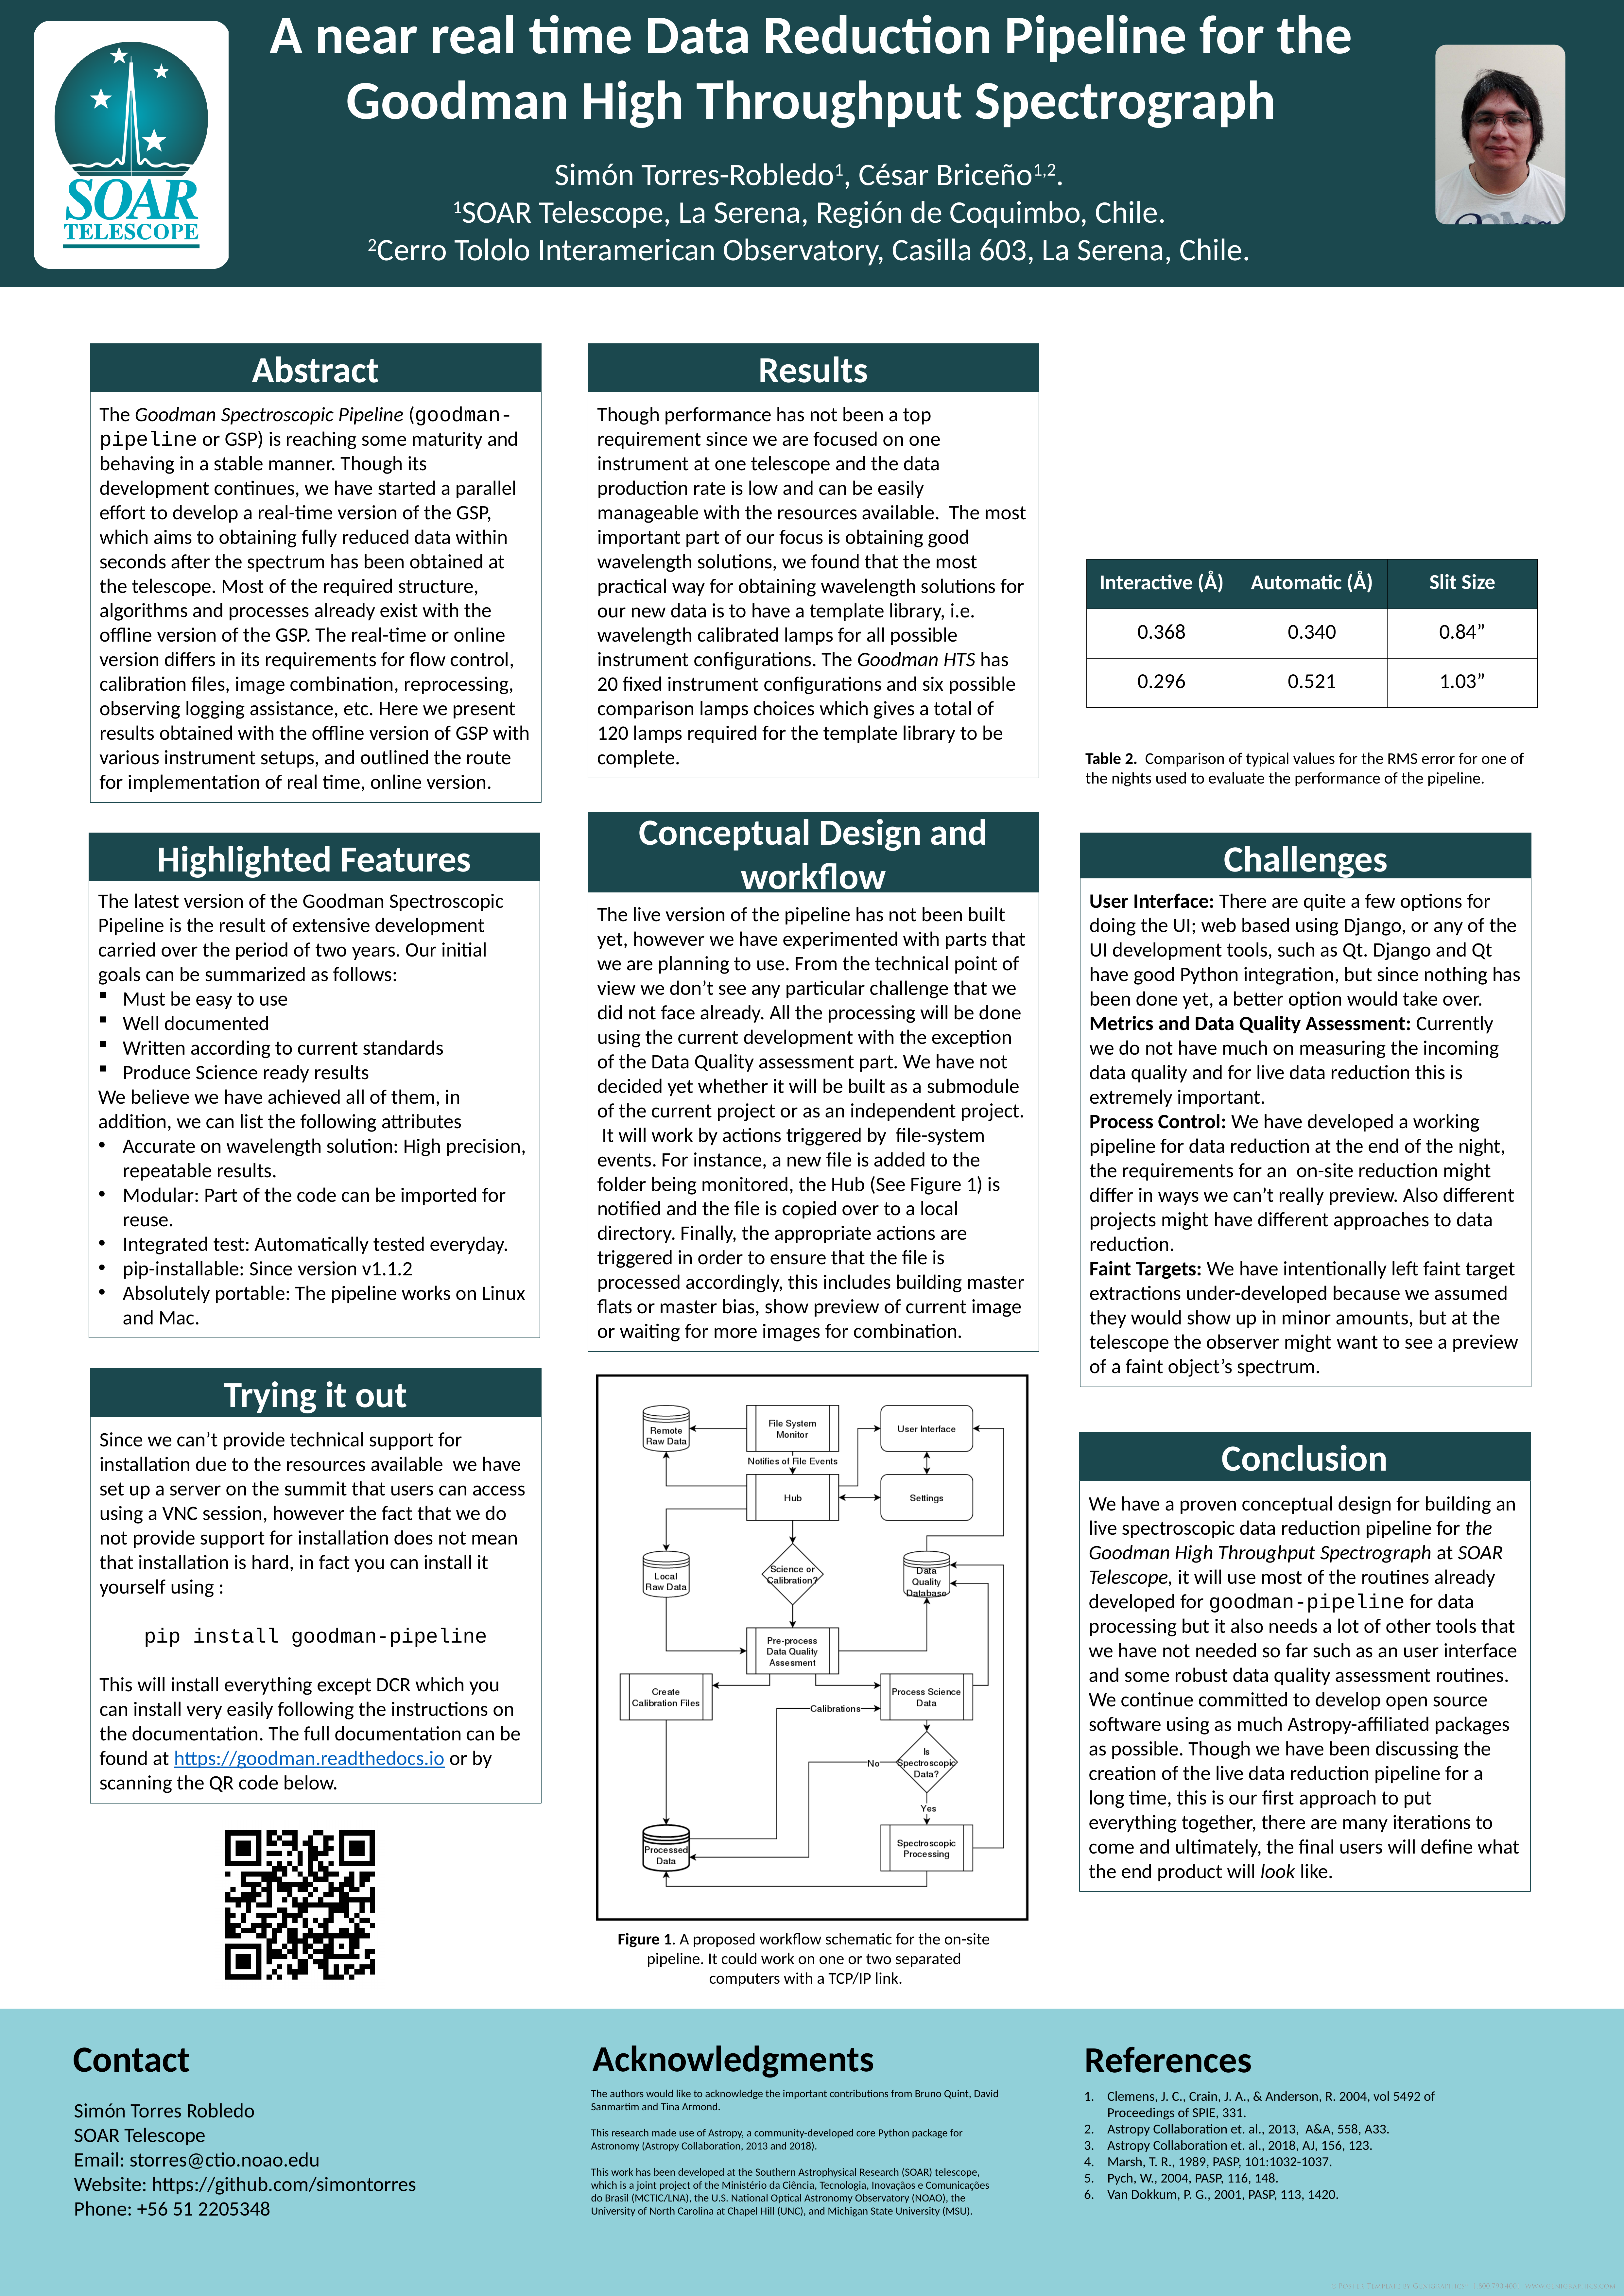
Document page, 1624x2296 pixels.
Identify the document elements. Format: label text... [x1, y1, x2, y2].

picture [33, 21, 230, 269]
table_header Interactive (Å) [1087, 560, 1237, 609]
picture [215, 1820, 385, 1990]
text_box The authors would like to acknowledge the important contributions from Bruno Quint, David Sanmartim and Tina Armond. This research made use of Astropy, a community-developed core Python package for Astronomy (Astropy Collaboration, 2013 and 2018). This work has been developed at the Southern Astrophysical Research (SOAR) telescope, which is a joint project of the Ministério da Ciência, Tecnologia, Inovaçãos e Comunicações do Brasil (MCTIC/LNA), the U.S. National Optical Astronomy Observatory (NOAO), the University of North Carolina at Chapel Hill (UNC), and Michigan State University (MSU). [586, 2082, 1008, 2276]
text_box Conceptual Design and workflow [588, 812, 1039, 892]
table_header Slit Size [1388, 560, 1537, 609]
text_box Though performance has not been a top requirement since we are focused on one instrument at one telescope and the data production rate is low and can be easily manageable with the resources available. The most important part of our focus is obtaining good wavelength solutions, we found that the most practical way for obtaining wavelength solutions for our new data is to have a template library, i.e. wavelength calibrated lamps for all possible instrument configurations. The Goodman HTS has 20 fixed instrument configurations and six possible comparison lamps choices which gives a total of 120 lamps required for the template library to be complete. [588, 392, 1039, 778]
table_cell 0.296 [1087, 659, 1237, 707]
table_cell 0.340 [1237, 609, 1387, 658]
picture [1435, 44, 1565, 225]
text_box A near real time Data Reduction Pipeline for the Goodman High Throughput Spectrograph [245, 0, 1378, 153]
text_box Table 2. Comparison of typical values for the RMS error for one of the nights used to evaluate the performance of the pipeline. [1081, 745, 1540, 789]
table_cell 0.84” [1388, 609, 1537, 658]
picture [1331, 2280, 1615, 2290]
text_box The Goodman Spectroscopic Pipeline (goodman-pipeline or GSP) is reaching some maturity and behaving in a stable manner. Though its development continues, we have started a parallel effort to develop a real-time version of the GSP, which aims to obtaining fully reduced data within seconds after the spectrum has been obtained at the telescope. Most of the required structure, algorithms and processes already exist with the offline version of the GSP. The real-time or online version differs in its requirements for flow control, calibration files, image combination, reprocessing, observing logging assistance, etc. Here we present results obtained with the offline version of GSP with various instrument setups, and outlined the route for implementation of real time, online version. [90, 392, 541, 803]
picture [596, 1374, 1028, 1921]
text_box The latest version of the Goodman Spectroscopic Pipeline is the result of extensive development carried over the period of two years. Our initial goals can be summarized as follows: Must be easy to use Well documented Written according to current standards Produce Science ready results We believe we have achieved all of them, in addition, we can list the following attributes Accurate on wavelength solution: High precision, repeatable results. Modular: Part of the code can be imported for reuse. Integrated test: Automatically tested everyday. pip-installable: Since version v1.1.2 Absolutely portable: The pipeline works on Linux and Mac. [89, 881, 540, 1338]
text_box Clemens, J. C., Crain, J. A., & Anderson, R. 2004, vol 5492 of Proceedings of SPIE, 331. Astropy Collaboration et. al., 2013, A&A, 558, A33. Astropy Collaboration et. al., 2018, AJ, 156, 123. Marsh, T. R., 1989, PASP, 101:1032-1037. Pych, W., 2004, PASP, 116, 148. Van Dokkum, P. G., 2001, PASP, 113, 1420. [1079, 2082, 1500, 2236]
table_cell 1.03” [1388, 659, 1537, 707]
text_box Highlighted Features [89, 833, 540, 881]
table_cell 0.368 [1087, 609, 1237, 658]
text_box References [1080, 2033, 1257, 2082]
text_box Trying it out [90, 1368, 542, 1417]
text_box Abstract [90, 343, 542, 392]
table_cell 0.521 [1237, 659, 1387, 707]
text_box The live version of the pipeline has not been built yet, however we have experimented with parts that we are planning to use. From the technical point of view we don’t see any particular challenge that we did not face already. All the processing will be done using the current development with the exception of the Data Quality assessment part. We have not decided yet whether it will be built as a submodule of the current project or as an independent project. It will work by actions triggered by file-system events. For instance, a new file is added to the folder being monitored, the Hub (See Figure 1) is notified and the file is copied over to a local directory. Finally, the appropriate actions are triggered in order to ensure that the file is processed accordingly, this includes building master flats or master bias, show preview of current image or waiting for more images for combination. [588, 892, 1039, 1352]
text_box User Interface: There are quite a few options for doing the UI; web based using Django, or any of the UI development tools, such as Qt. Django and Qt have good Python integration, but since nothing has been done yet, a better option would take over. Metrics and Data Quality Assessment: Currently we do not have much on measuring the incoming data quality and for live data reduction this is extremely important. Process Control: We have developed a working pipeline for data reduction at the end of the night, the requirements for an on-site reduction might differ in ways we can’t really preview. Also different projects might have different approaches to data reduction. Faint Targets: We have intentionally left faint target extractions under-developed because we assumed they would show up in minor amounts, but at the telescope the observer might want to see a preview of a faint object’s spectrum. [1080, 878, 1531, 1387]
text_box Simón Torres-Robledo1, César Briceño1,2. 1SOAR Telescope, La Serena, Región de Coquimbo, Chile. 2Cerro Tololo Interamerican Observatory, Casilla 603, La Serena, Chile. [243, 150, 1376, 270]
text_box Contact [68, 2032, 195, 2081]
text_box Figure 1. A proposed workflow schematic for the on-site pipeline. It could work on one or two separated computers with a TCP/IP link. [606, 1925, 1006, 1990]
text_box Challenges [1080, 833, 1531, 881]
text_box Conclusion [1079, 1432, 1531, 1480]
text_box Simón Torres Robledo SOAR Telescope Email: storres@ctio.noao.edu Website: https://github.com/simontorres Phone: +56 51 2205348 [69, 2095, 422, 2222]
table_header Automatic (Å) [1237, 560, 1387, 609]
text_box We have a proven conceptual design for building an live spectroscopic data reduction pipeline for the Goodman High Throughput Spectrograph at SOAR Telescope, it will use most of the routines already developed for goodman-pipeline for data processing but it also needs a lot of other tools that we have not needed so far such as an user interface and some robust data quality assessment routines. We continue committed to develop open source software using as much Astropy-affiliated packages as possible. Though we have been discussing the creation of the live data reduction pipeline for a long time, this is our first approach to put everything together, there are many iterations to come and ultimately, the final users will define what the end product will look like. [1079, 1481, 1531, 1892]
text_box Since we can’t provide technical support for installation due to the resources available we have set up a server on the summit that users can access using a VNC session, however the fact that we do not provide support for installation does not mean that installation is hard, in fact you can install it yourself using : pip install goodman-pipeline This will install everything except DCR which you can install very easily following the instructions on the documentation. The full documentation can be found at https://goodman.readthedocs.io or by scanning the QR code below. [90, 1417, 541, 1803]
text_box Acknowledgments [588, 2032, 879, 2081]
text_box Results [588, 343, 1039, 392]
